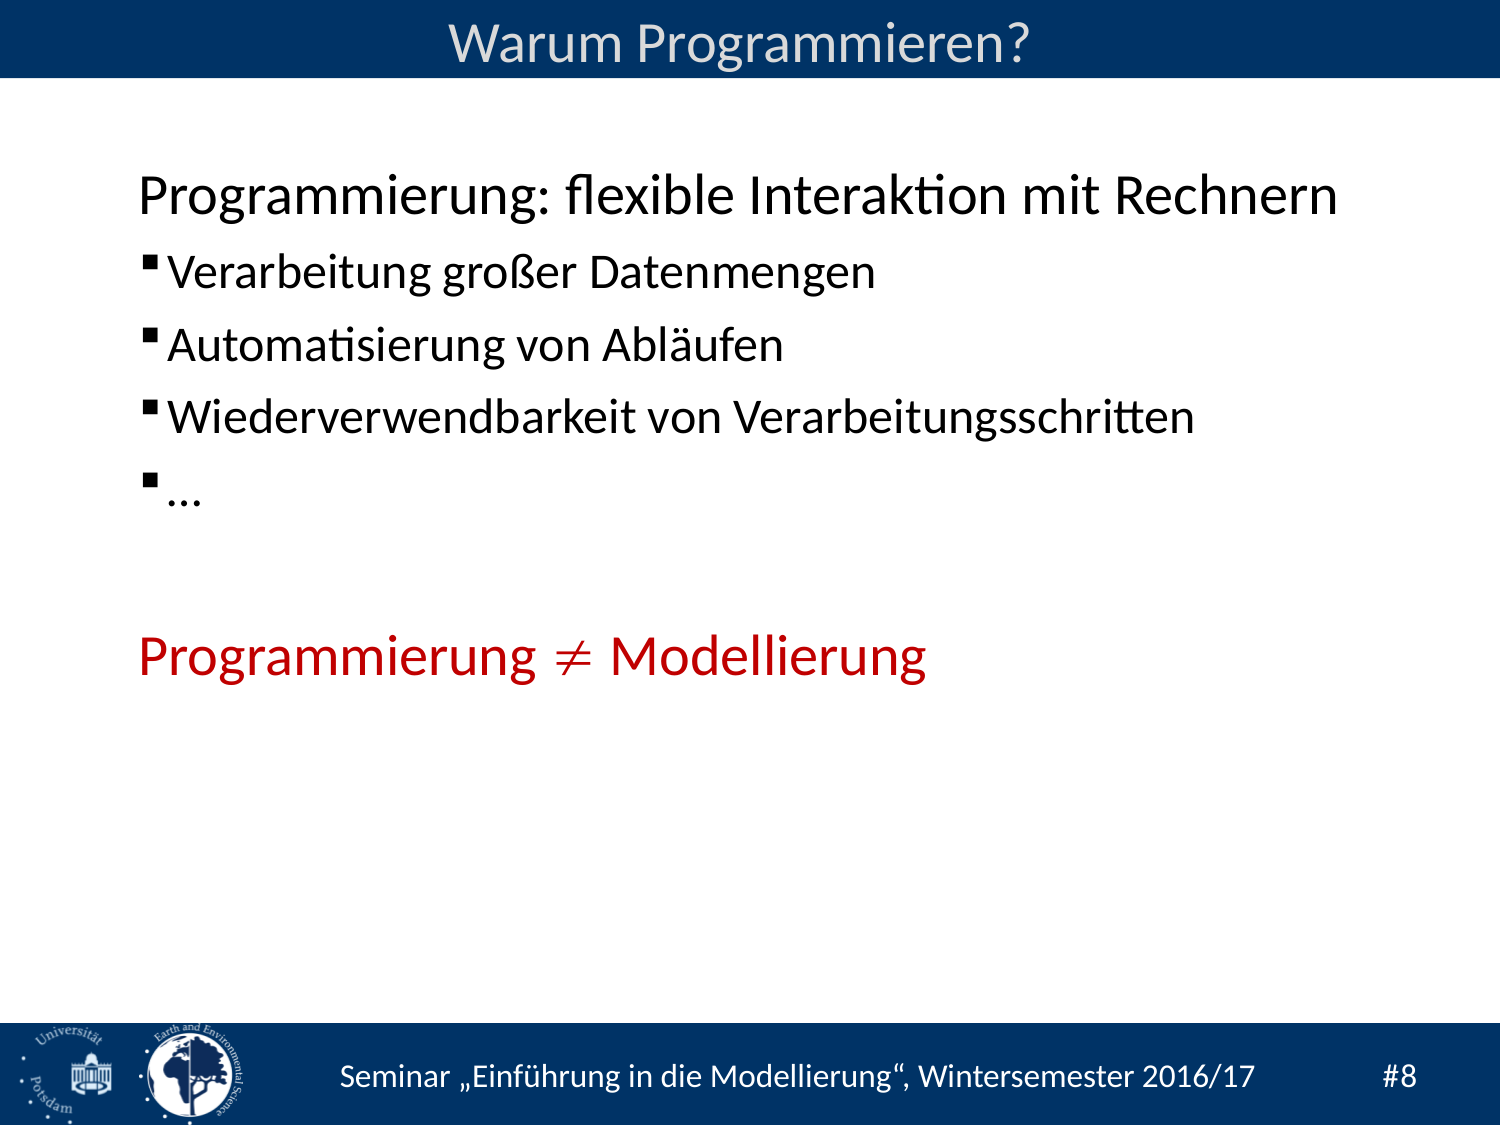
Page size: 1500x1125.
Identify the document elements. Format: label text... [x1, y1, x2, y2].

text_box Programmierung  Modellierung [123, 609, 975, 695]
picture [139, 1023, 243, 1125]
text_box Programmierung: flexible Interaktion mit Rechnern Verarbeitung großer Datenmengen Automatisierung von Abläufen Wiederverwendbarkeit von Verarbeitungsschritten … [123, 149, 1471, 524]
text_box Warum Programmieren? [0, 0, 1495, 75]
